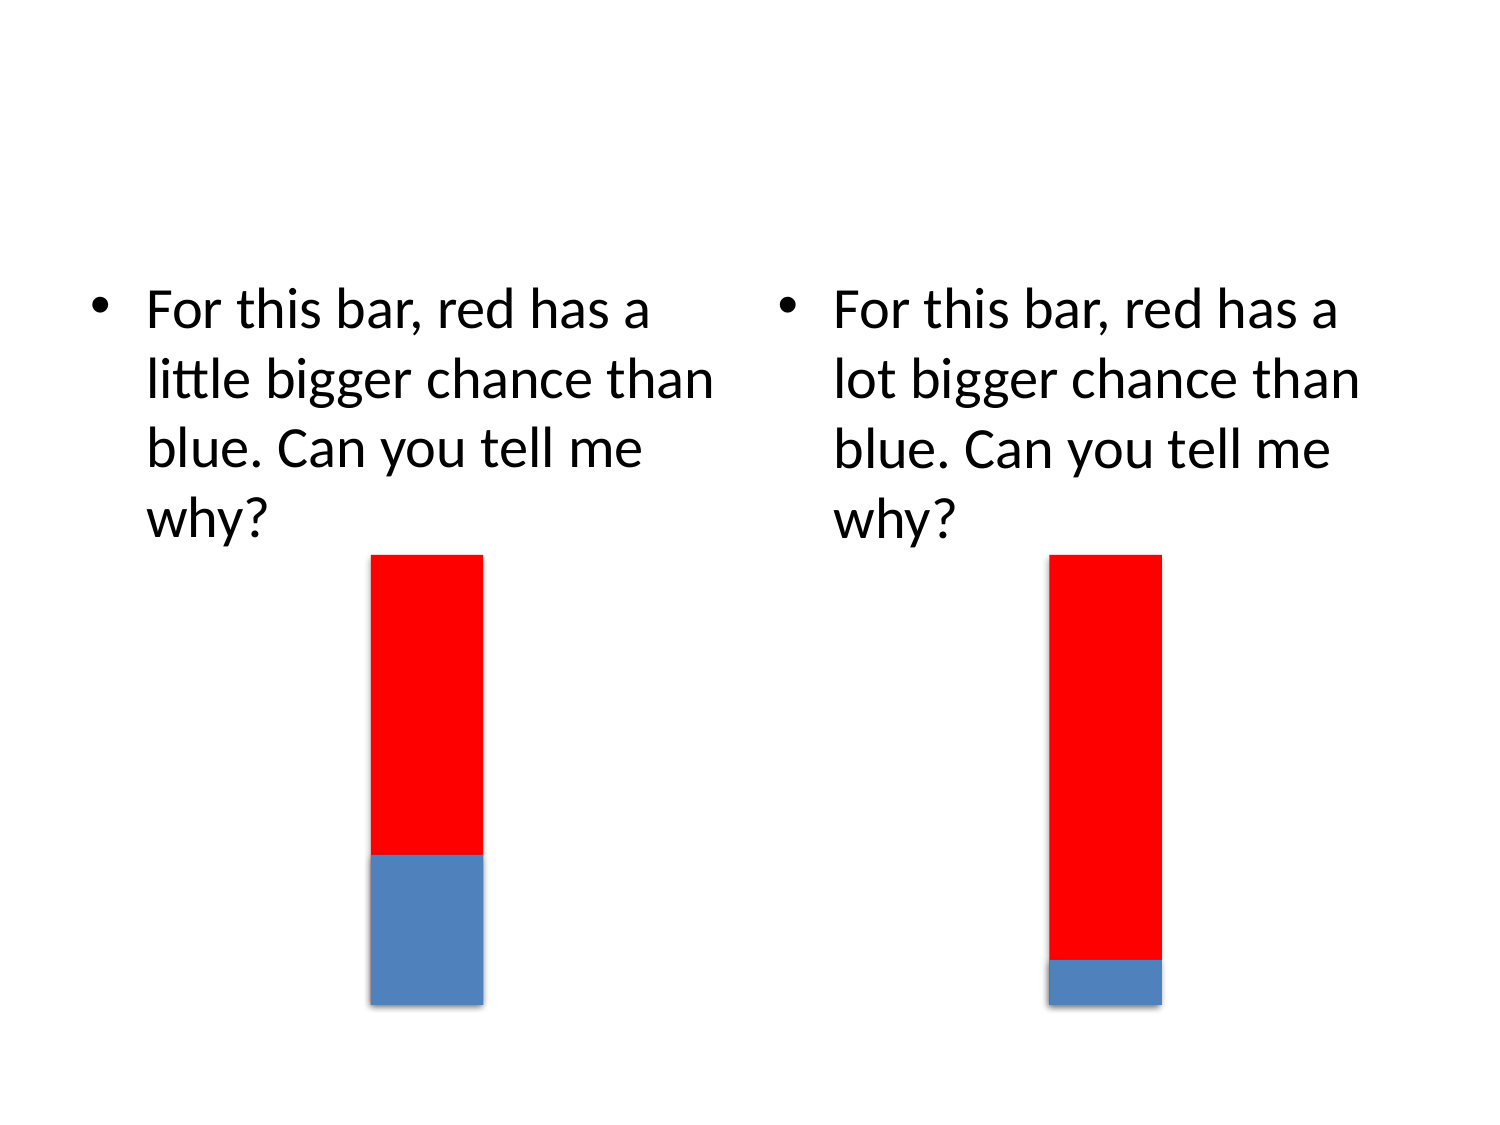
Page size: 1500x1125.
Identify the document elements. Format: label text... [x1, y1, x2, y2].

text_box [1049, 554, 1163, 1006]
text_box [370, 554, 484, 1006]
list For this bar, red has a little bigger chance than blue. Can you tell me why? [75, 262, 738, 1005]
list For this bar, red has a lot bigger chance than blue. Can you tell me why? [762, 262, 1425, 1005]
